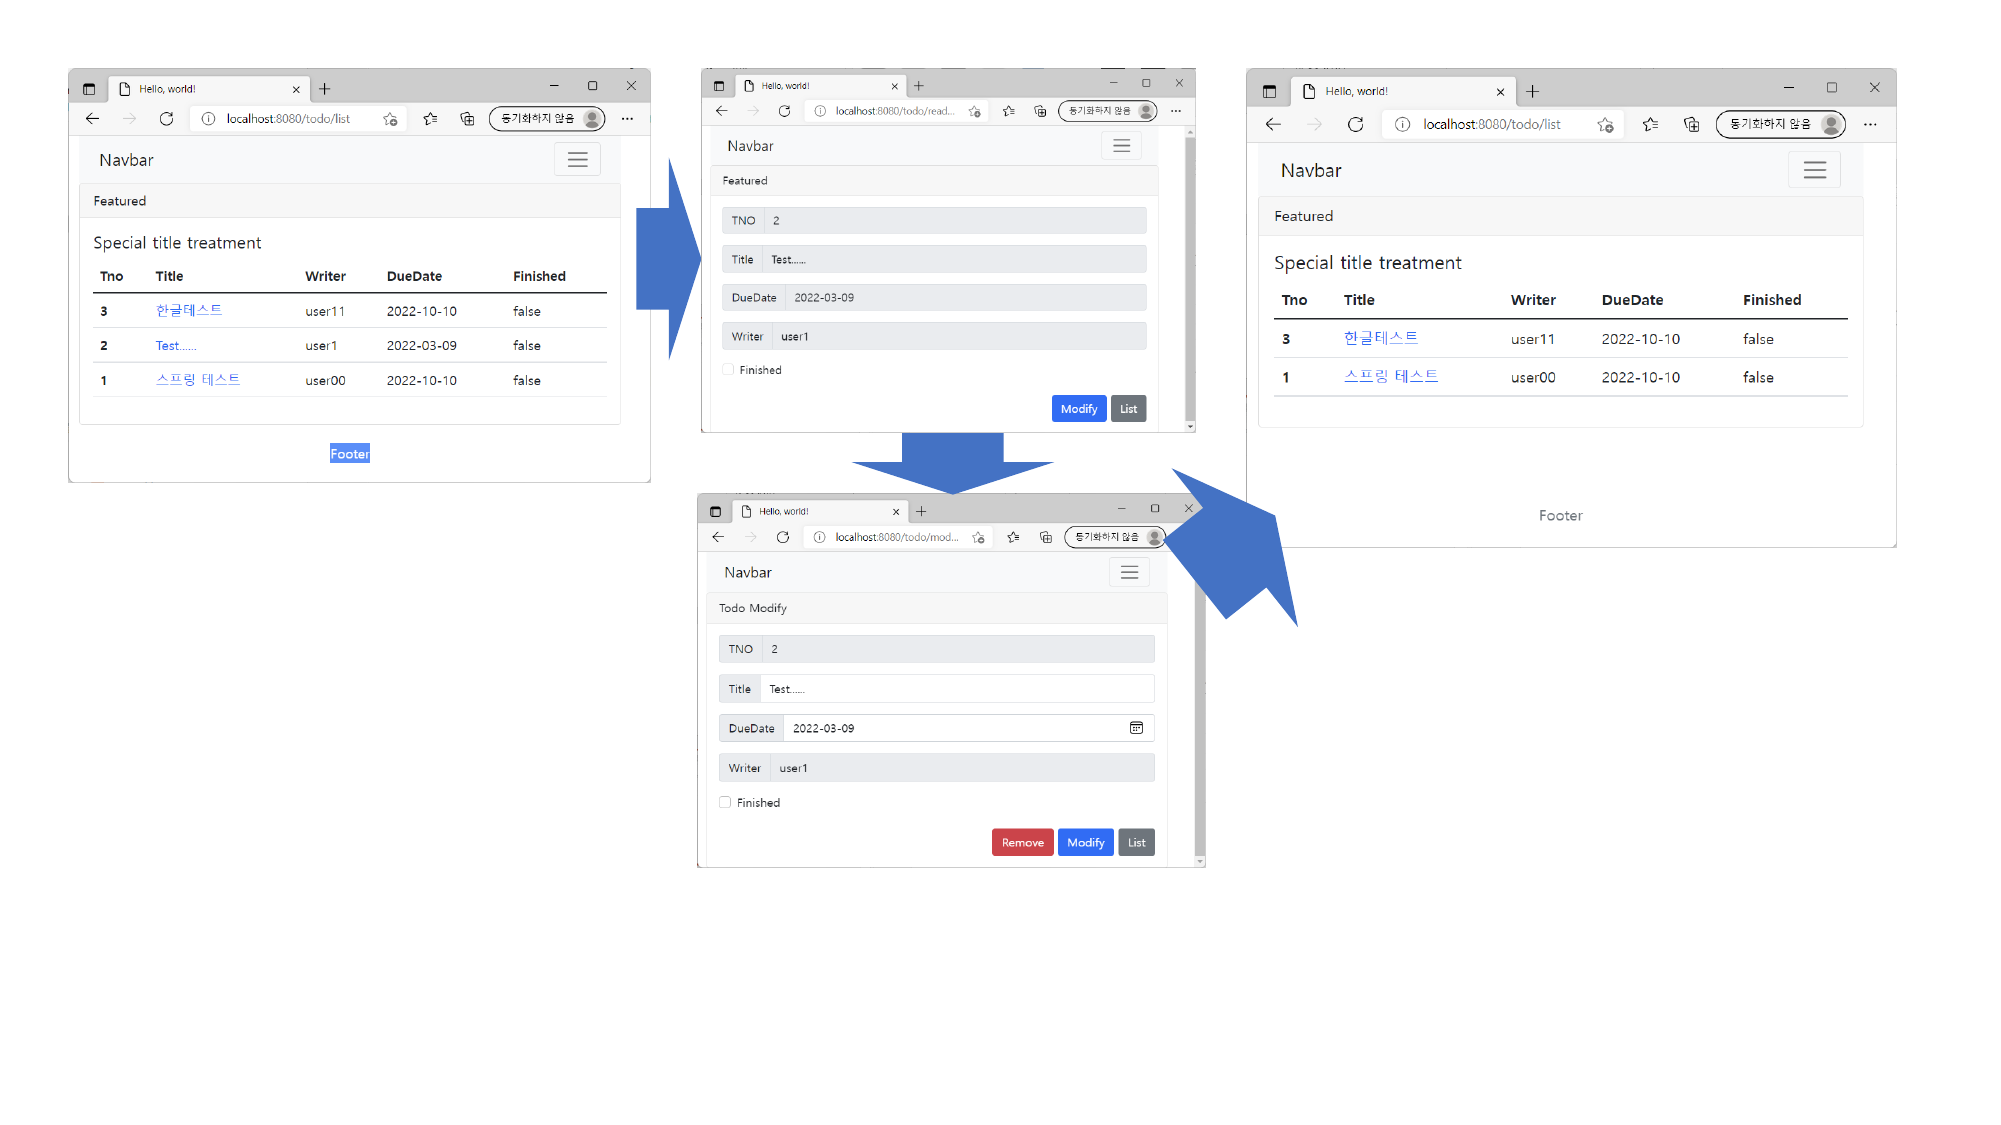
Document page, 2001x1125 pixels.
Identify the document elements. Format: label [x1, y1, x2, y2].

picture [701, 68, 1196, 433]
text_box [851, 433, 1055, 493]
picture [68, 68, 651, 483]
picture [1246, 68, 1897, 548]
picture [697, 493, 1206, 868]
text_box [1170, 467, 1299, 628]
text_box [651, 157, 701, 361]
